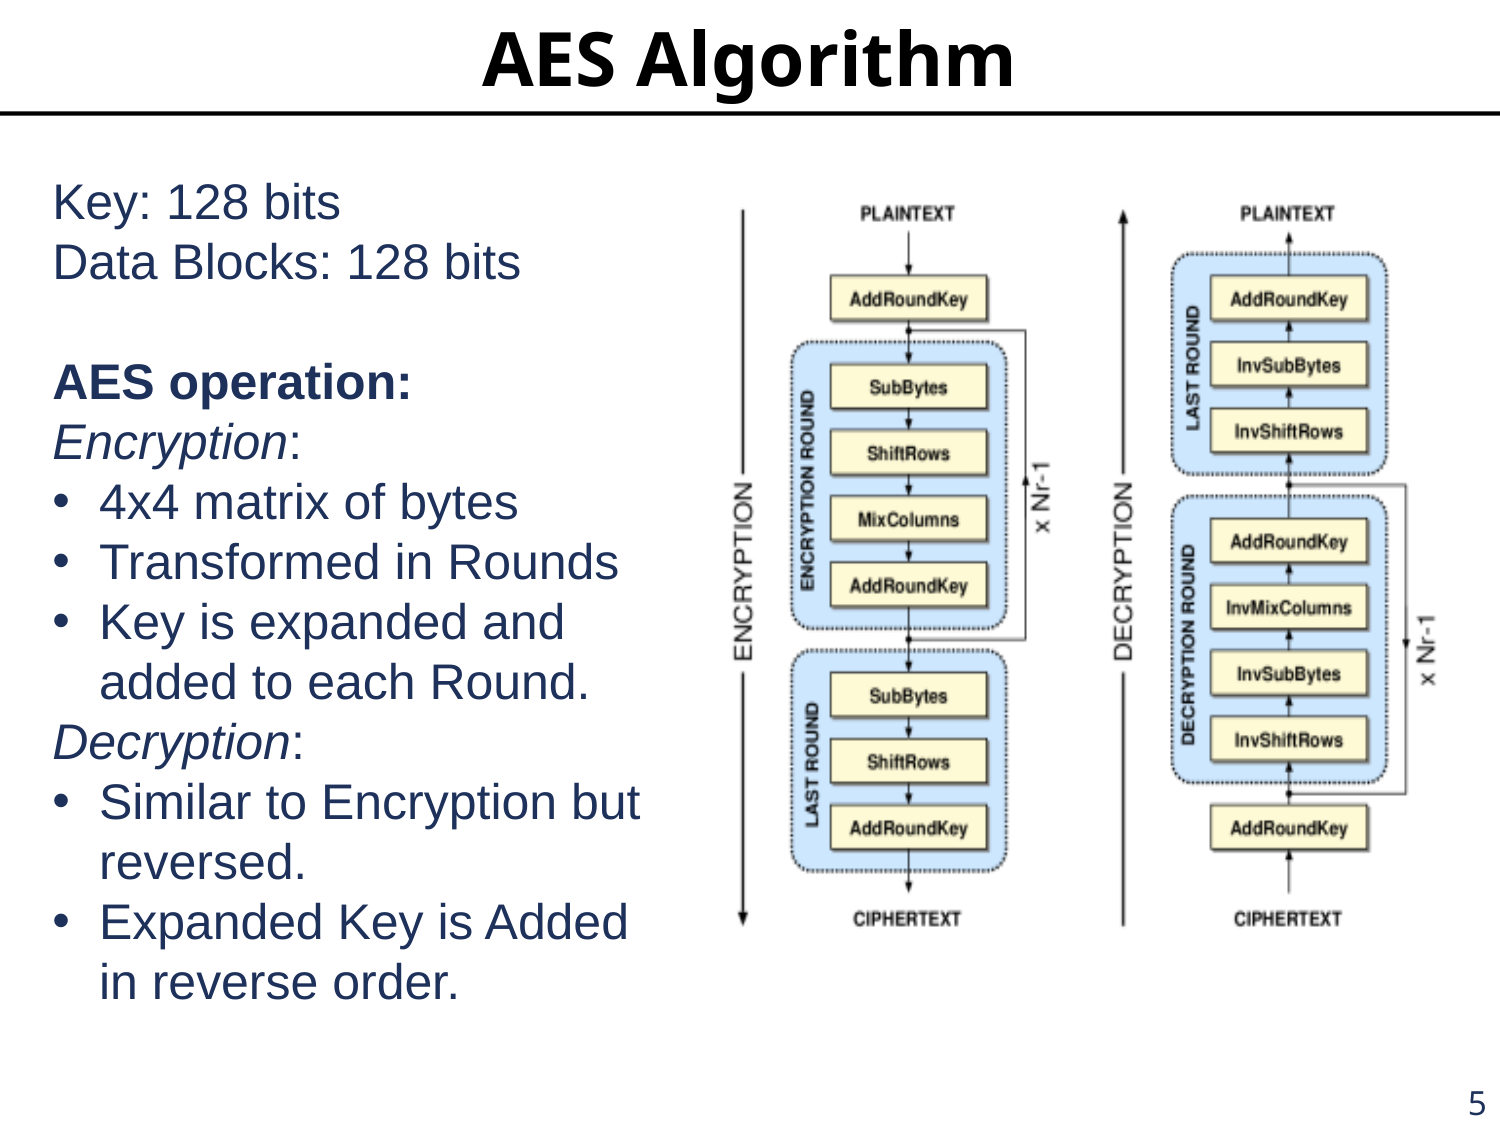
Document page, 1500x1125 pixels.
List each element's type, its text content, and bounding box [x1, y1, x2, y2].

text_box Key: 128 bits Data Blocks: 128 bits AES operation: Encryption: 4x4 matrix of bytes Transformed in Rounds Key is expanded and added to each Round. Decryption: Similar to Encryption but reversed. Expanded Key is Added in reverse order. [37, 162, 663, 1018]
picture [724, 199, 1438, 932]
title AES Algorithm [0, 0, 1500, 113]
